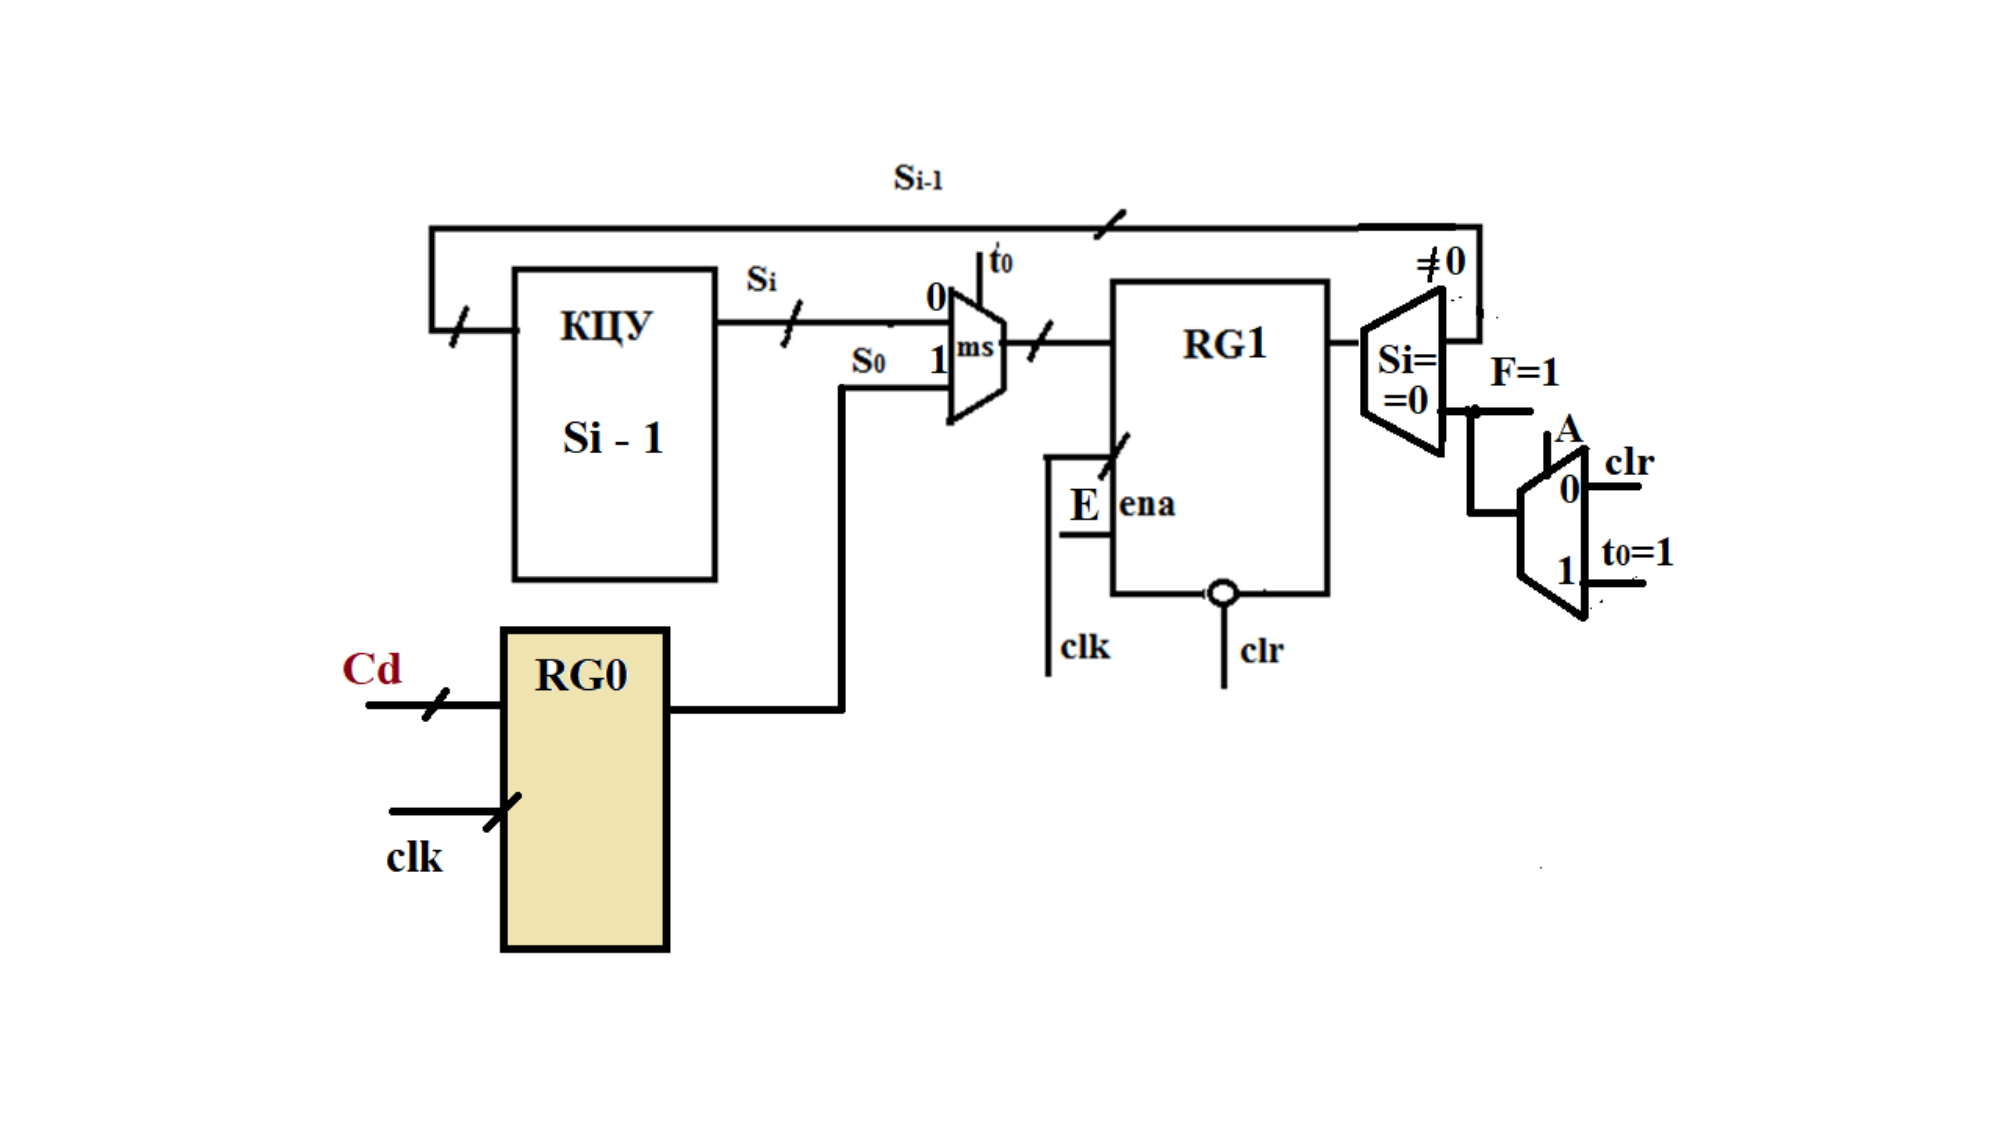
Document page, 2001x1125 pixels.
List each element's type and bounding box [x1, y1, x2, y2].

picture [300, 128, 1700, 997]
